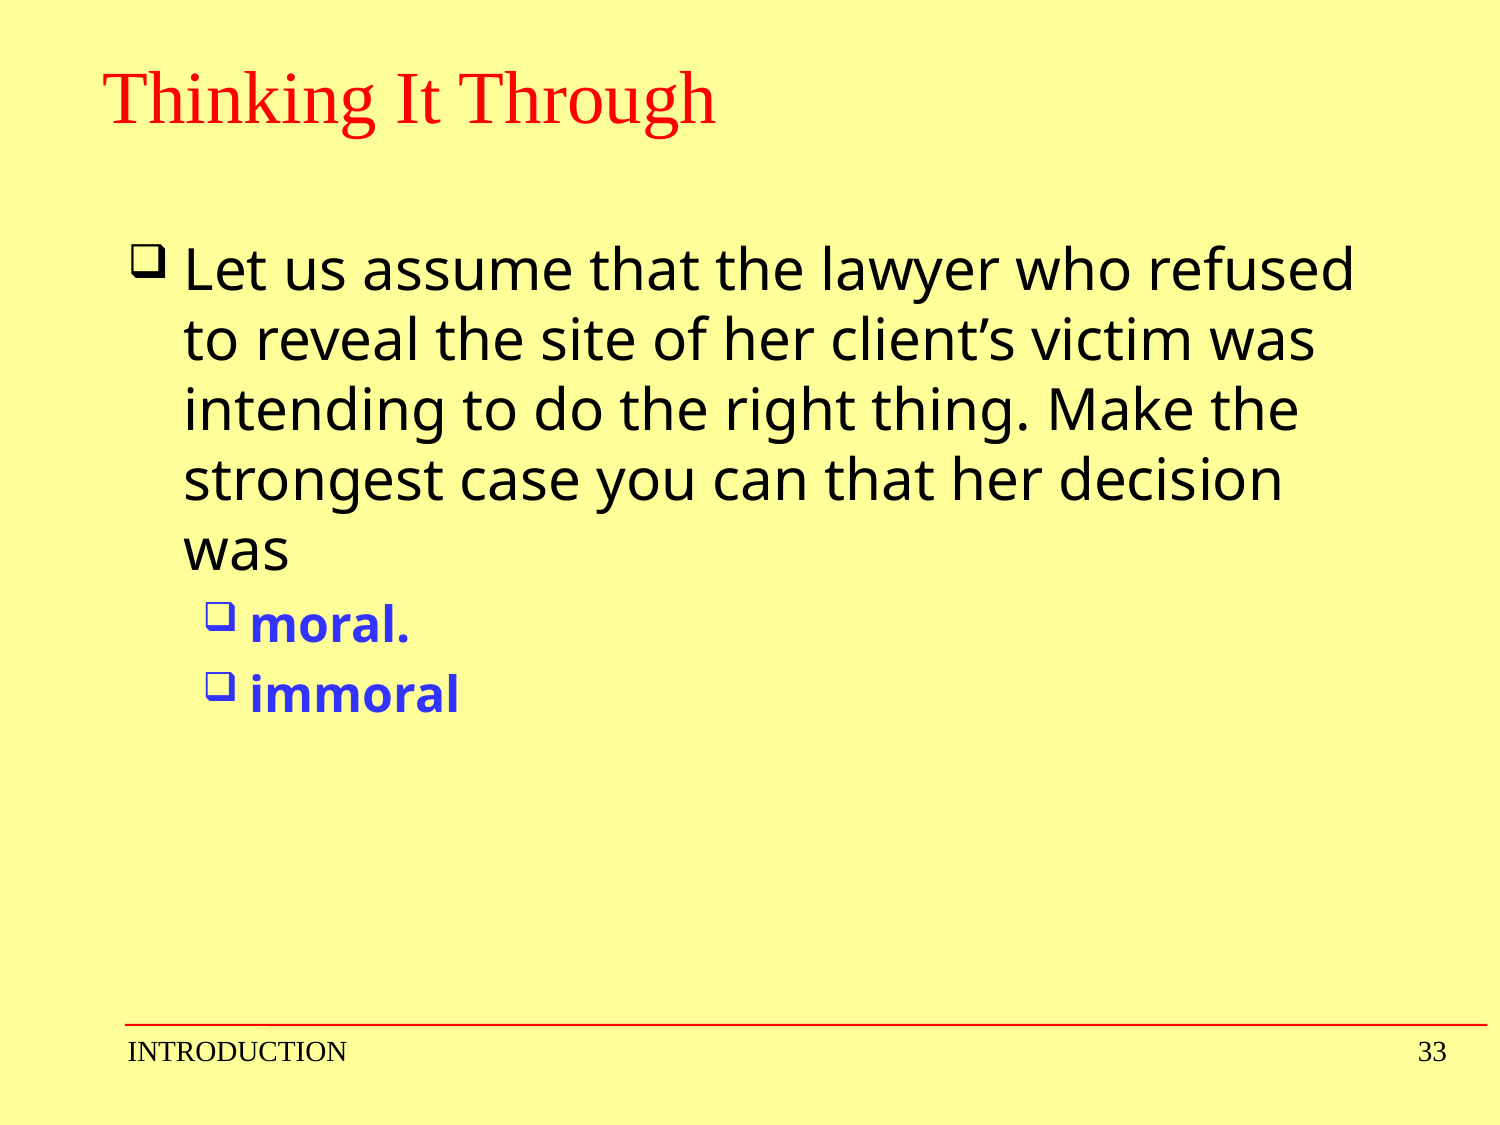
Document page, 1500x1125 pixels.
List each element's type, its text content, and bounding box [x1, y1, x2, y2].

slide_number 33 [1149, 1024, 1463, 1101]
slide_number INTRODUCTION [112, 1024, 501, 1101]
list Let us assume that the lawyer who refused to reveal the site of her client’s victim was intending to do the right thing. Make the strongest case you can that her decision was moral. immoral [112, 224, 1388, 1001]
title Thinking It Through [87, 0, 1363, 188]
